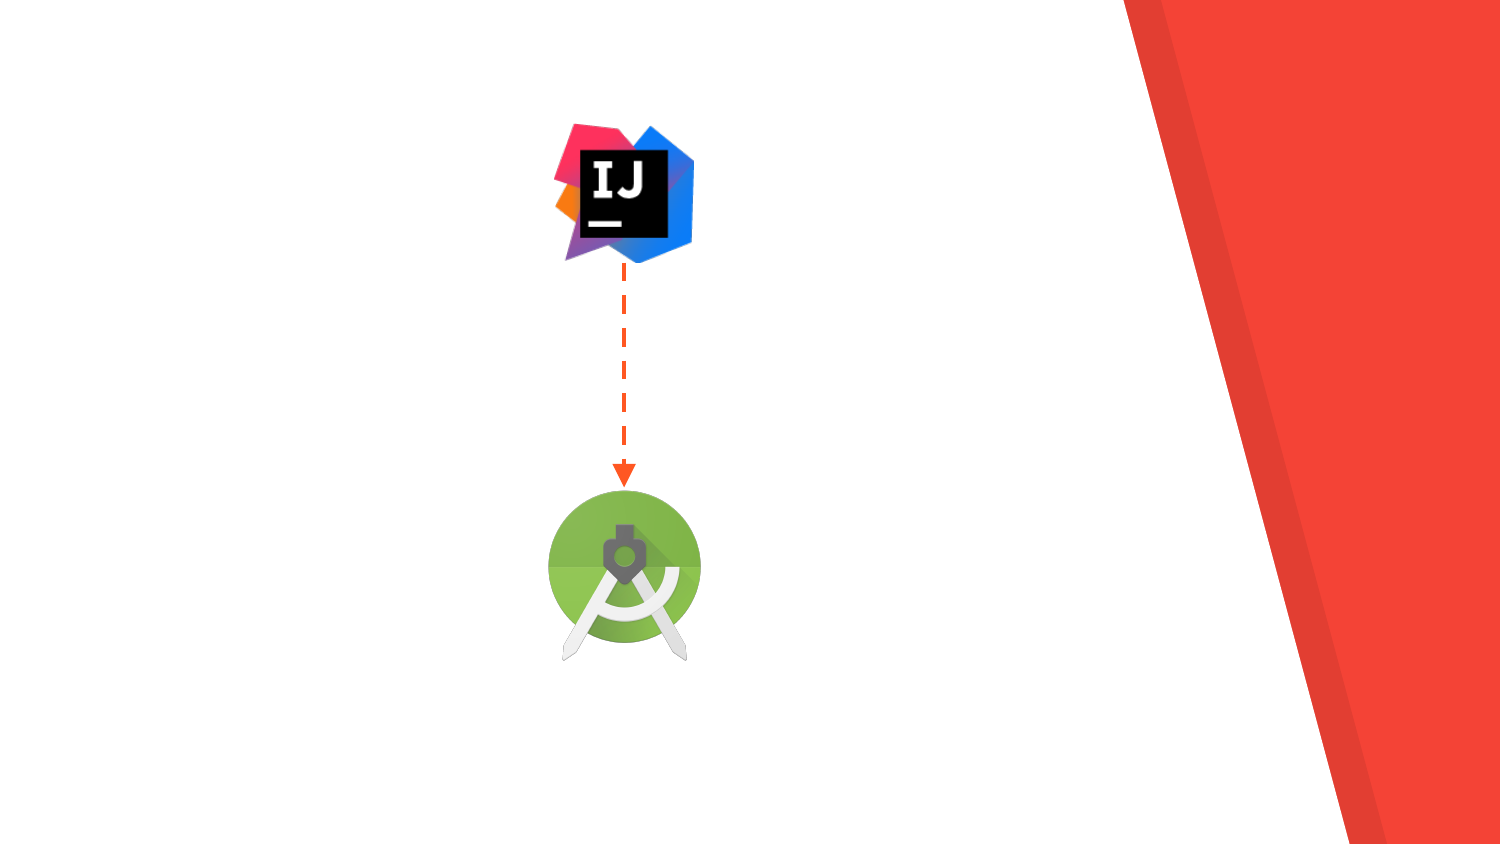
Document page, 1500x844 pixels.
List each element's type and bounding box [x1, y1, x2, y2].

picture [535, 486, 713, 664]
picture [554, 123, 695, 263]
